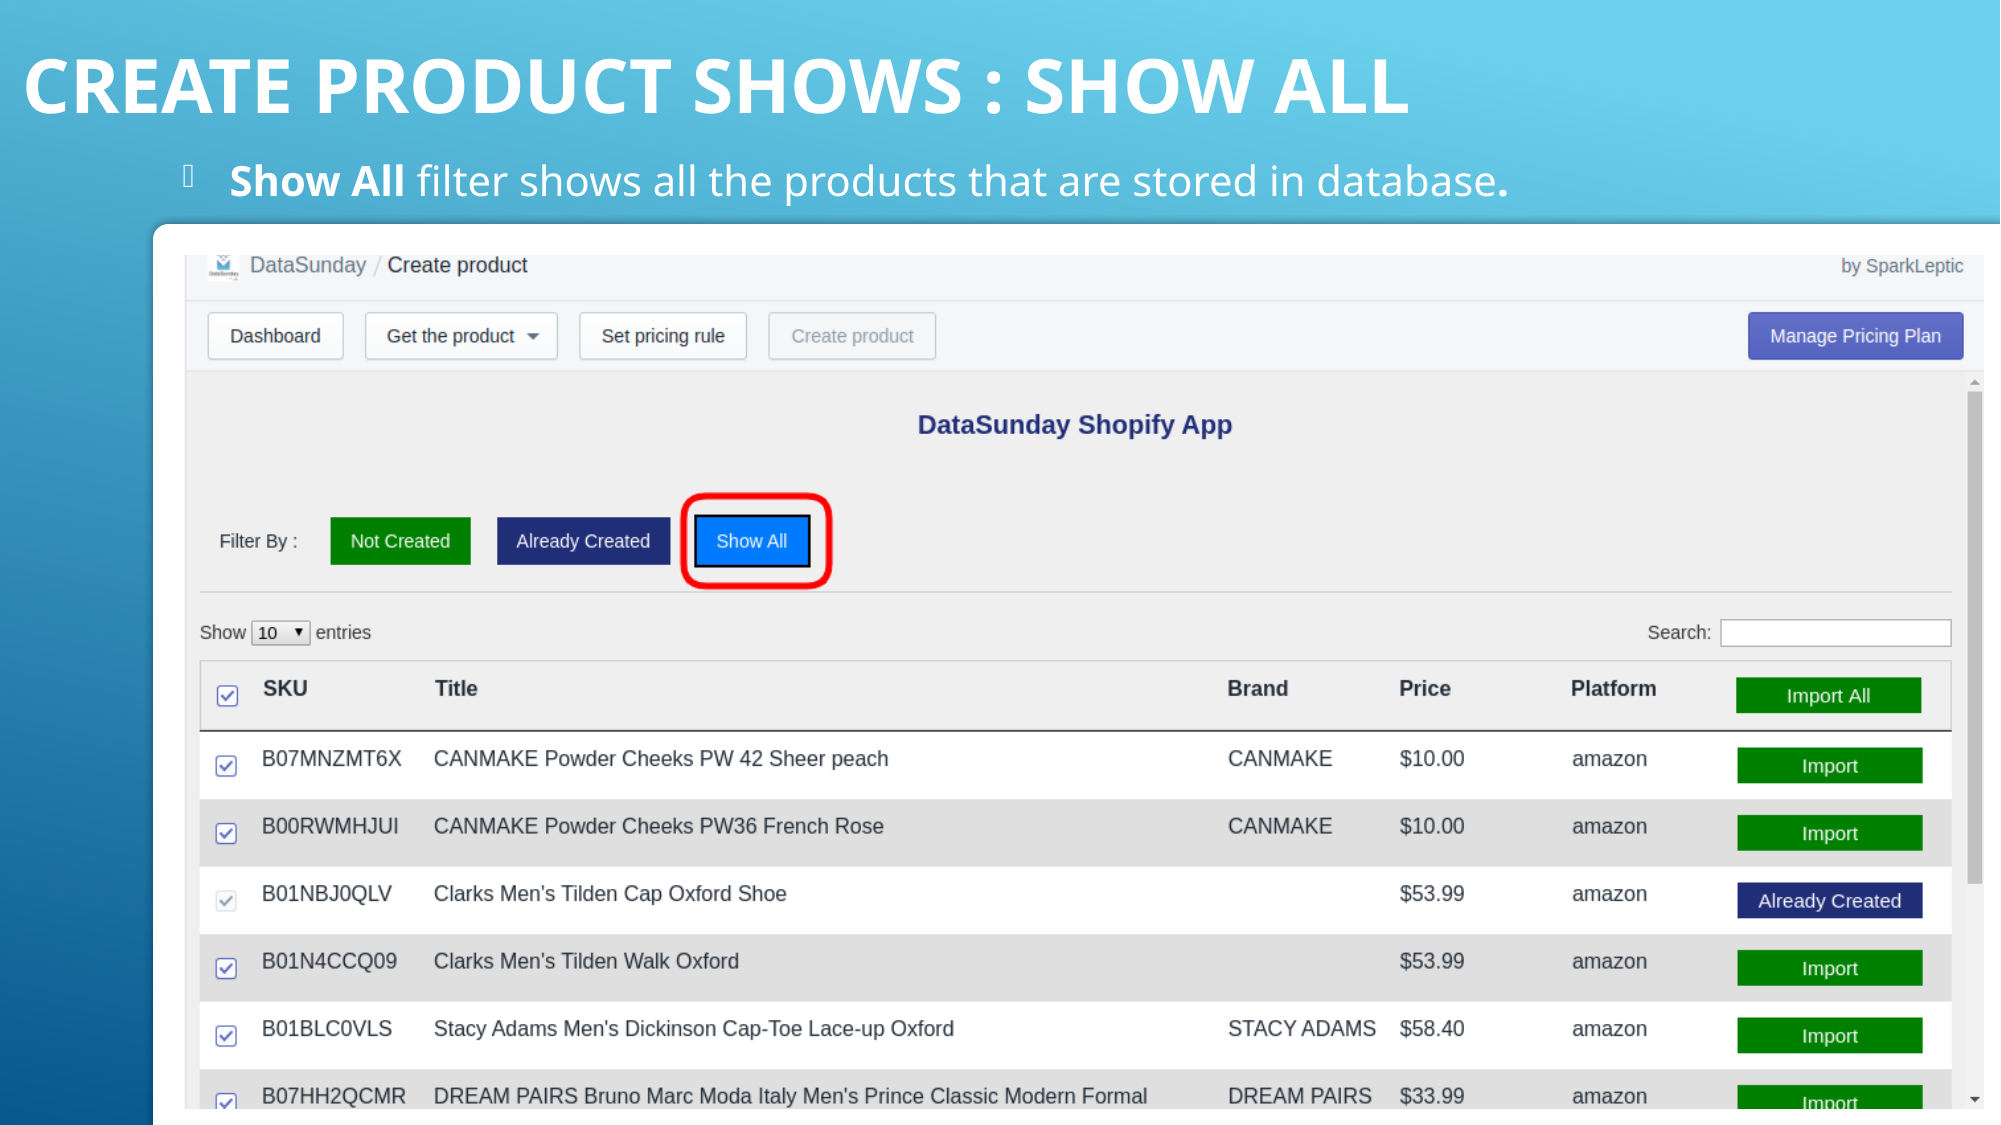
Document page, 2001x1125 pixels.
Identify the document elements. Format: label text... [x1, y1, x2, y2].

picture [183, 254, 1985, 1109]
list Show All filter shows all the products that are stored in database. [167, 103, 2000, 216]
title Create Product shows : Show All [7, 5, 1625, 163]
